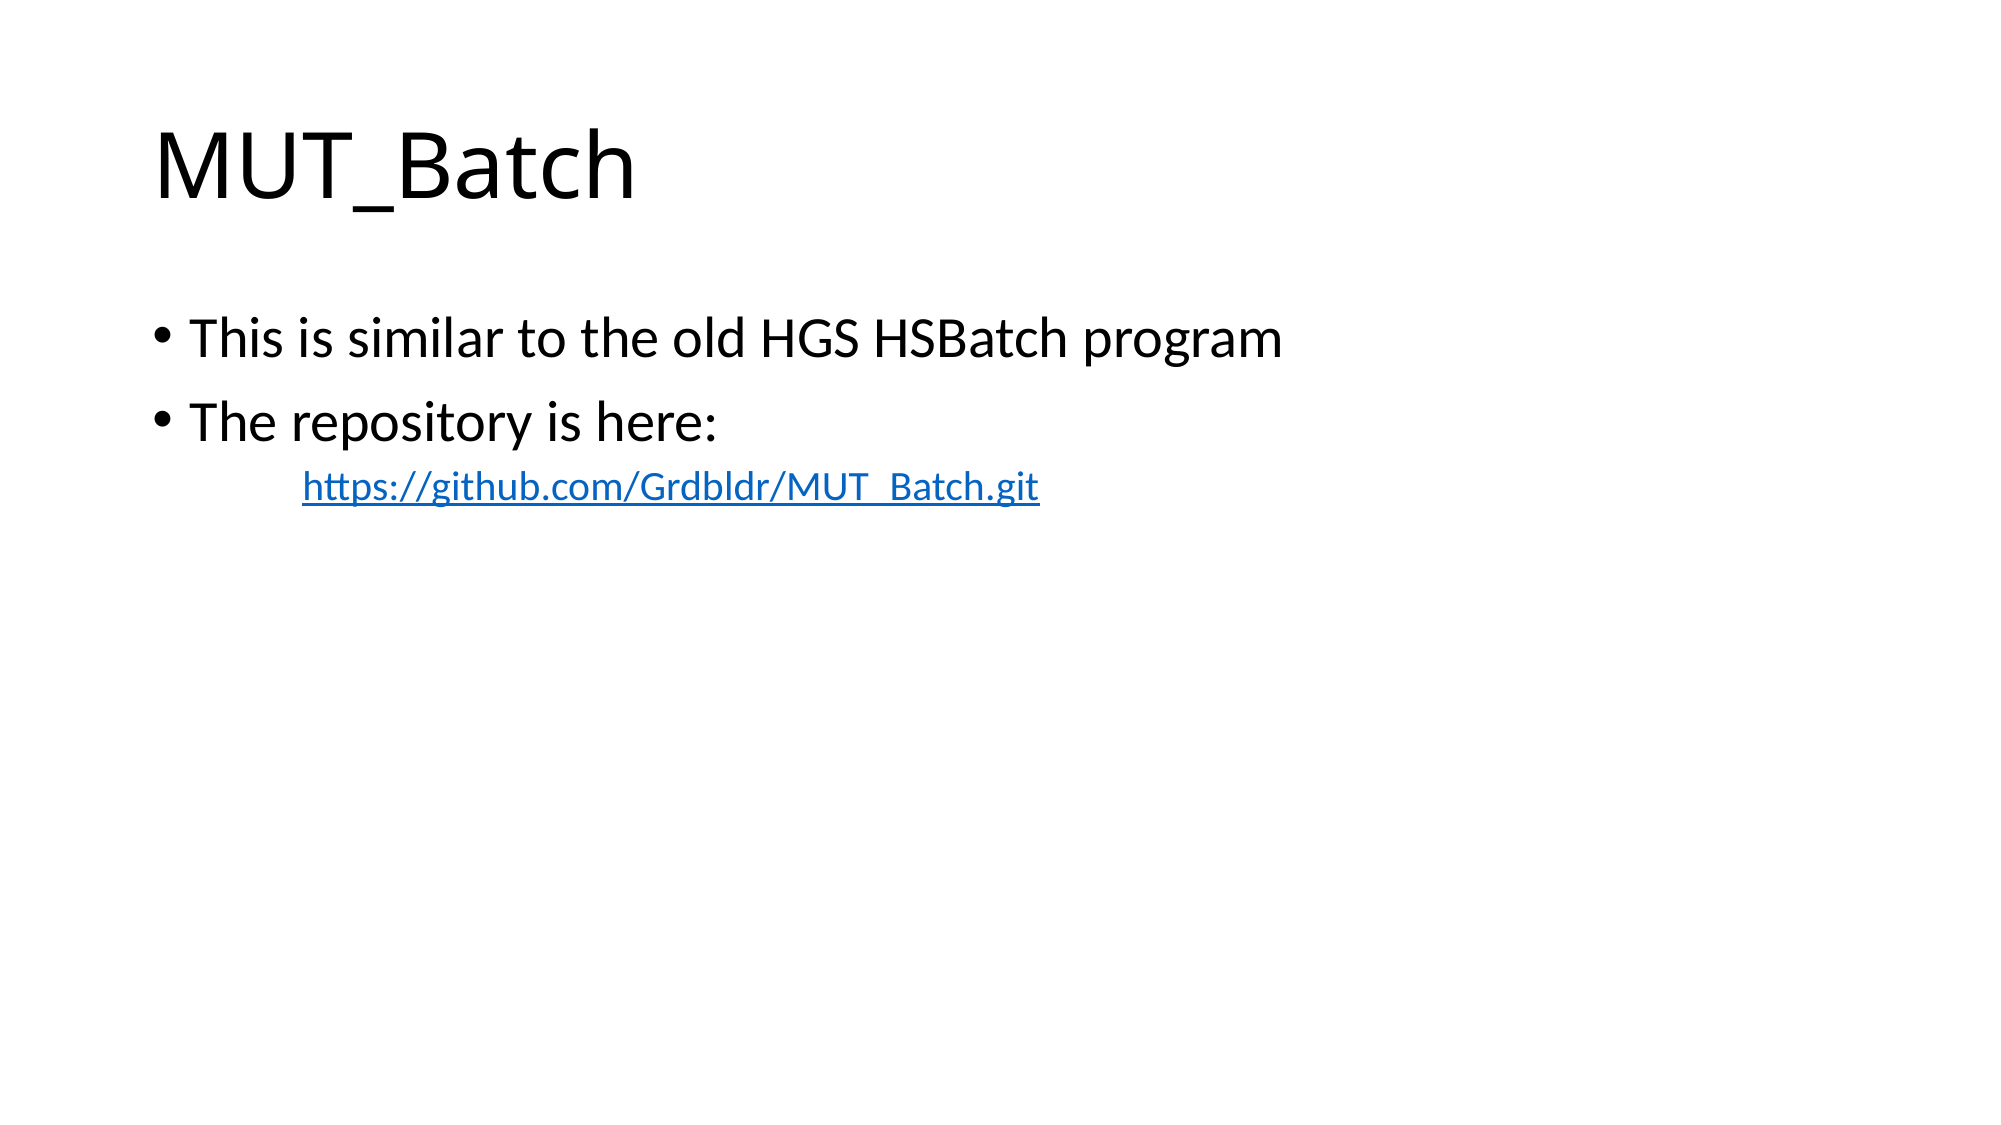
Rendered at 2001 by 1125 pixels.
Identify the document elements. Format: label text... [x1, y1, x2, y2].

list This is similar to the old HGS HSBatch program The repository is here: https://github.com/Grdbldr/MUT_Batch.git [137, 299, 1863, 1014]
title MUT_Batch [137, 59, 1863, 278]
